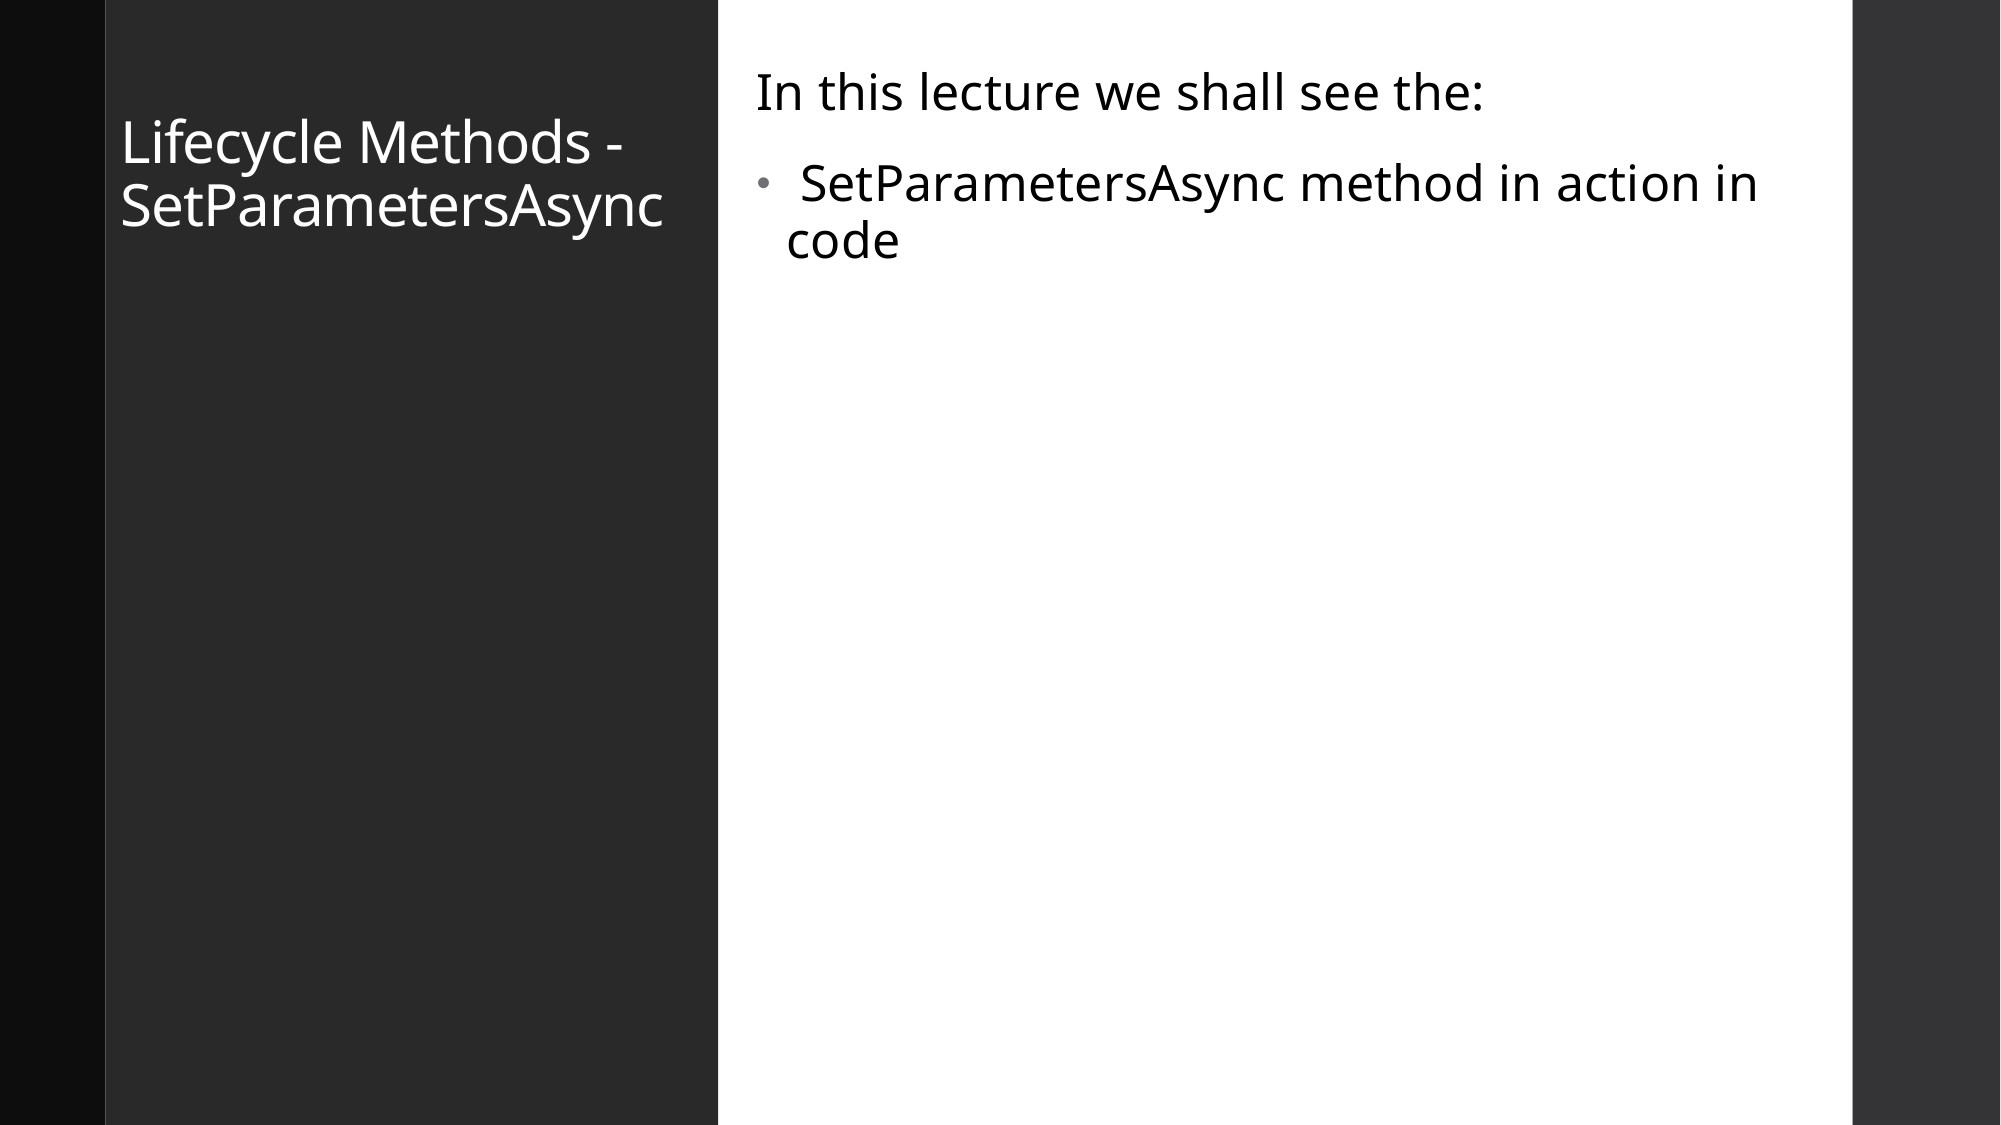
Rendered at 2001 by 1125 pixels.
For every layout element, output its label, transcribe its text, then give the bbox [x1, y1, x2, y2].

list In this lecture we shall see the: SetParametersAsync method in action in code [741, 57, 1829, 1093]
text_box [717, 0, 1854, 1125]
text_box [104, 0, 717, 1125]
title Lifecycle Methods - SetParametersAsync [105, 105, 690, 1013]
text_box [0, 0, 104, 1125]
